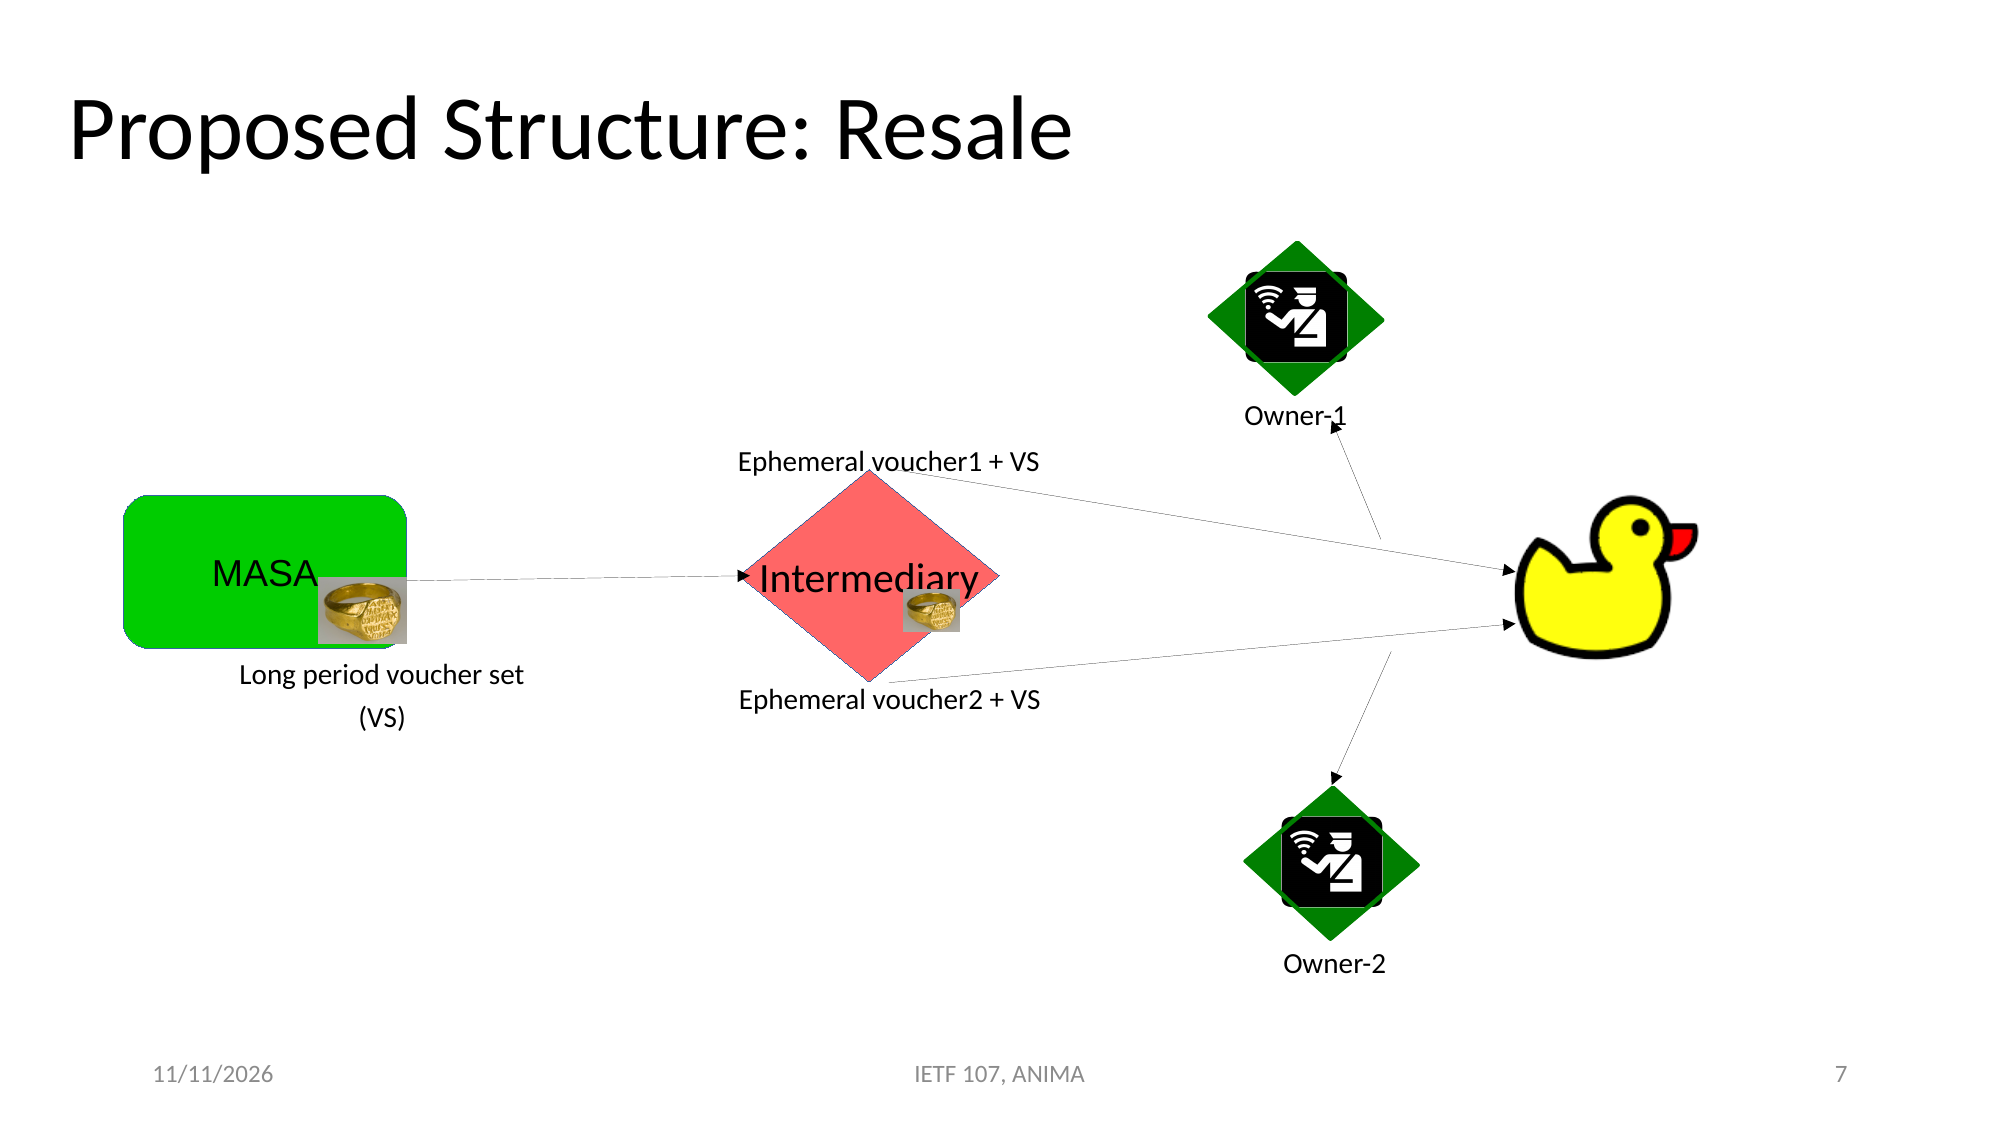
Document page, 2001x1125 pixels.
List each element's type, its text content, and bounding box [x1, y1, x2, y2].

text_box Owner-1 [1213, 379, 1378, 439]
text_box [1243, 786, 1420, 941]
text_box [407, 569, 751, 583]
text_box [1207, 241, 1385, 396]
text_box Proposed Structure: Resale [54, 60, 1934, 186]
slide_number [137, 1042, 588, 1103]
text_box MASA [123, 495, 407, 649]
picture [1504, 481, 1707, 683]
text_box Ephemeral voucher2 + VS [715, 663, 1065, 723]
text_box Intermediary [743, 485, 1000, 663]
picture [318, 577, 407, 644]
text_box Ephemeral voucher1 + VS [714, 426, 1064, 485]
picture [903, 589, 960, 632]
footer IETF 107, ANIMA [662, 1042, 1338, 1103]
slide_number 7 [1412, 1042, 1863, 1103]
text_box [1331, 651, 1392, 786]
text_box Long period voucher set (VS) [207, 638, 557, 742]
text_box Owner-2 [1252, 927, 1417, 987]
